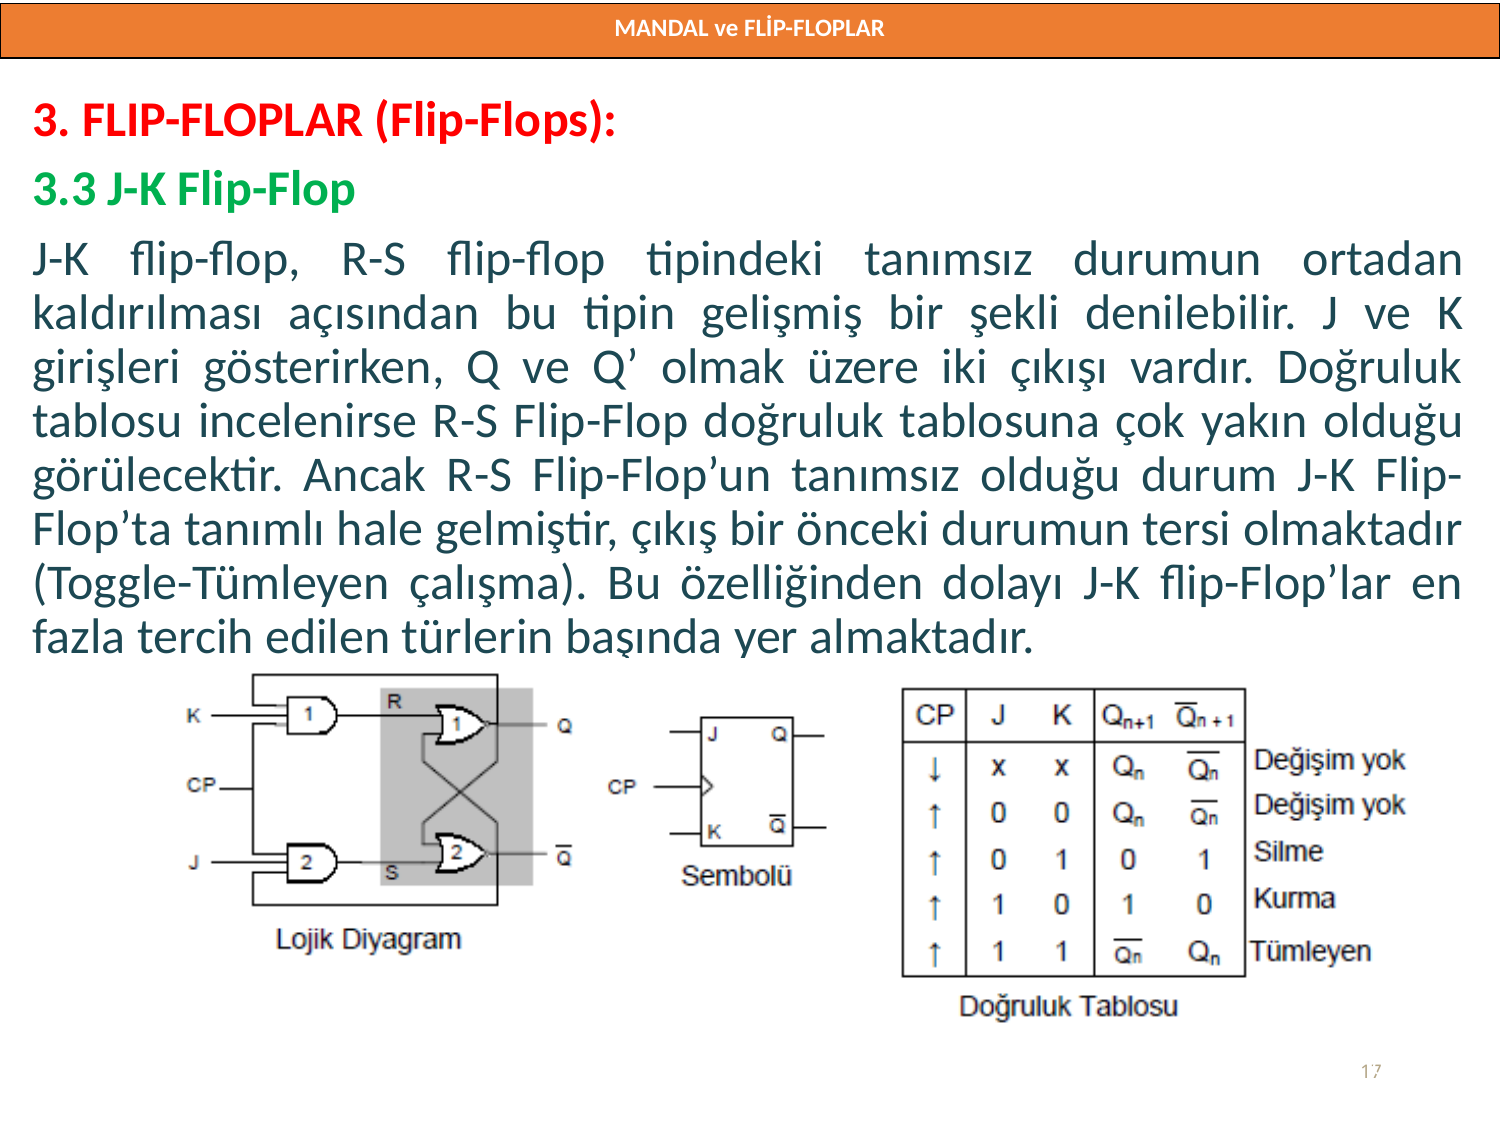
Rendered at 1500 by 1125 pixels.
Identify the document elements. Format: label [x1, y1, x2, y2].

picture [171, 658, 1432, 1039]
text_box [0, 3, 1500, 1111]
